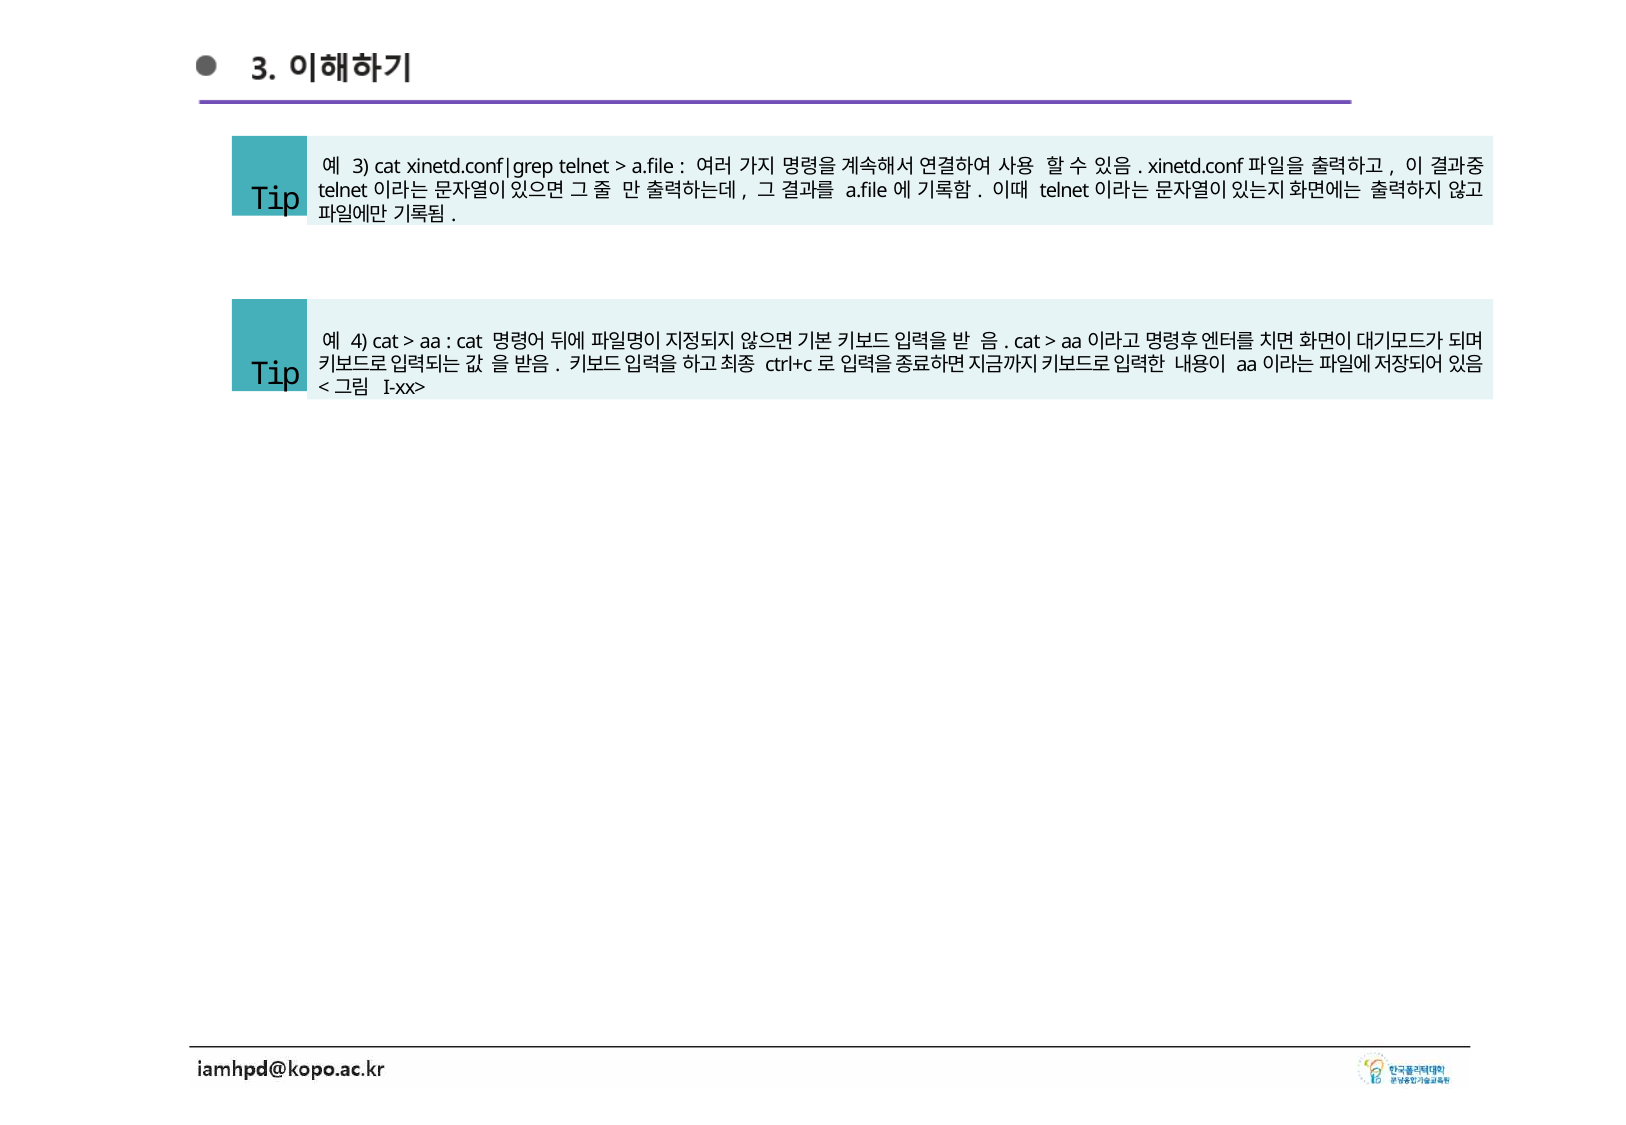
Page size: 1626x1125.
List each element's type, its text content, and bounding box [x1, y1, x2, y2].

text_box 예 3) cat xinetd.conf|grep telnet > a.file : 여러 가지 명령을 계속해서 연결하여 사용 할 수 있음. xinetd.conf파일을 출력하고, 이 결과중 telnet이라는 문자열이 있으면 그 줄 만 출력하는데, 그 결과를 a.file에 기록함. 이때 telnet이라는 문자열이 있는지 화면에는 출력하지 않고 파일에만 기록됨. [307, 135, 1494, 225]
text_box 예 4) cat > aa : cat 명령어 뒤에 파일명이 지정되지 않으면 기본 키보드 입력을 받 음. cat > aa이라고 명령후 엔터를 치면 화면이 대기모드가 되며 키보드로 입력되는 값 을 받음. 키보드 입력을 하고 최종 ctrl+c로 입력을 종료하면 지금까지 키보드로 입력한 내용이 aa이라는 파일에 저장되어 있음 <그림 I-xx> [307, 299, 1494, 400]
picture [189, 1042, 1471, 1089]
text_box Tip [231, 299, 307, 392]
picture [195, 53, 1352, 104]
text_box Tip [231, 135, 307, 216]
